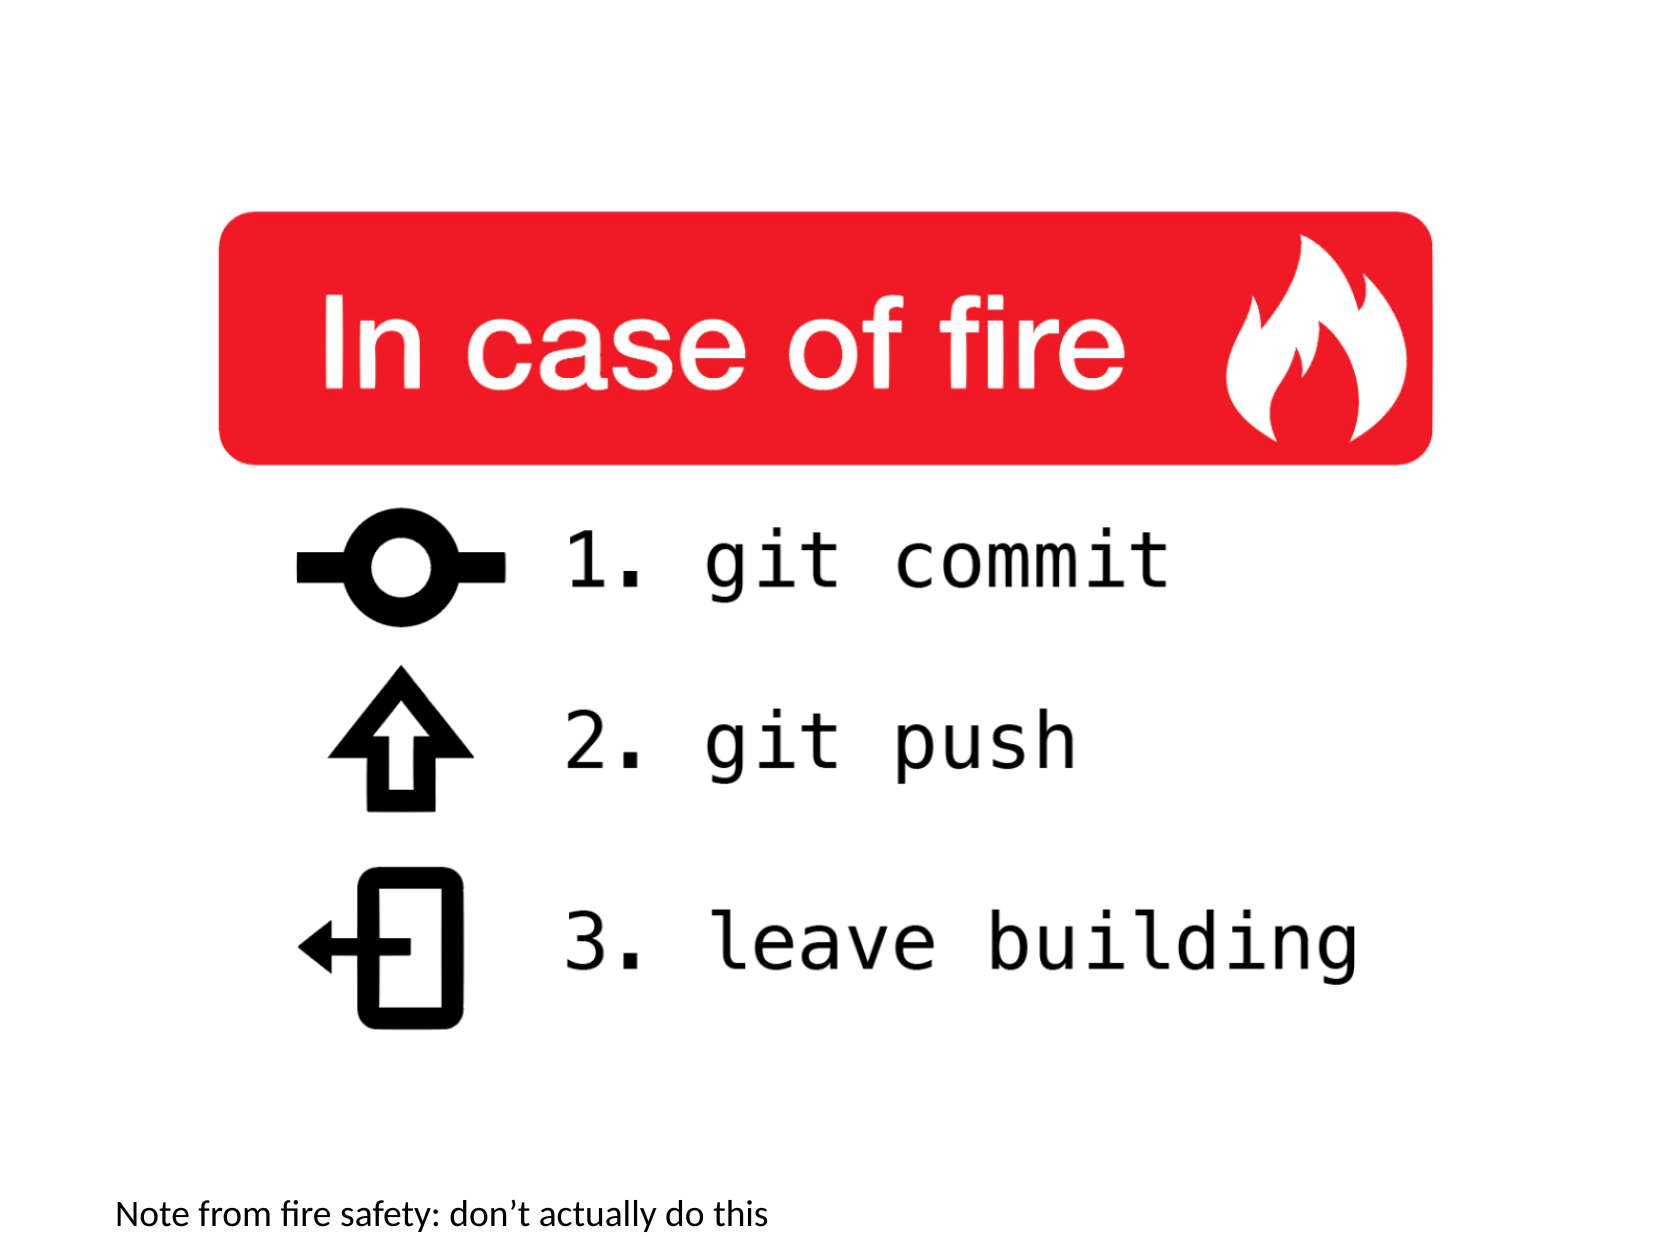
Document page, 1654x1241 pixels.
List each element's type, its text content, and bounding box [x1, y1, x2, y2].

text_box Note from fire safety: don’t actually do this [100, 1182, 793, 1241]
picture [201, 183, 1452, 1057]
